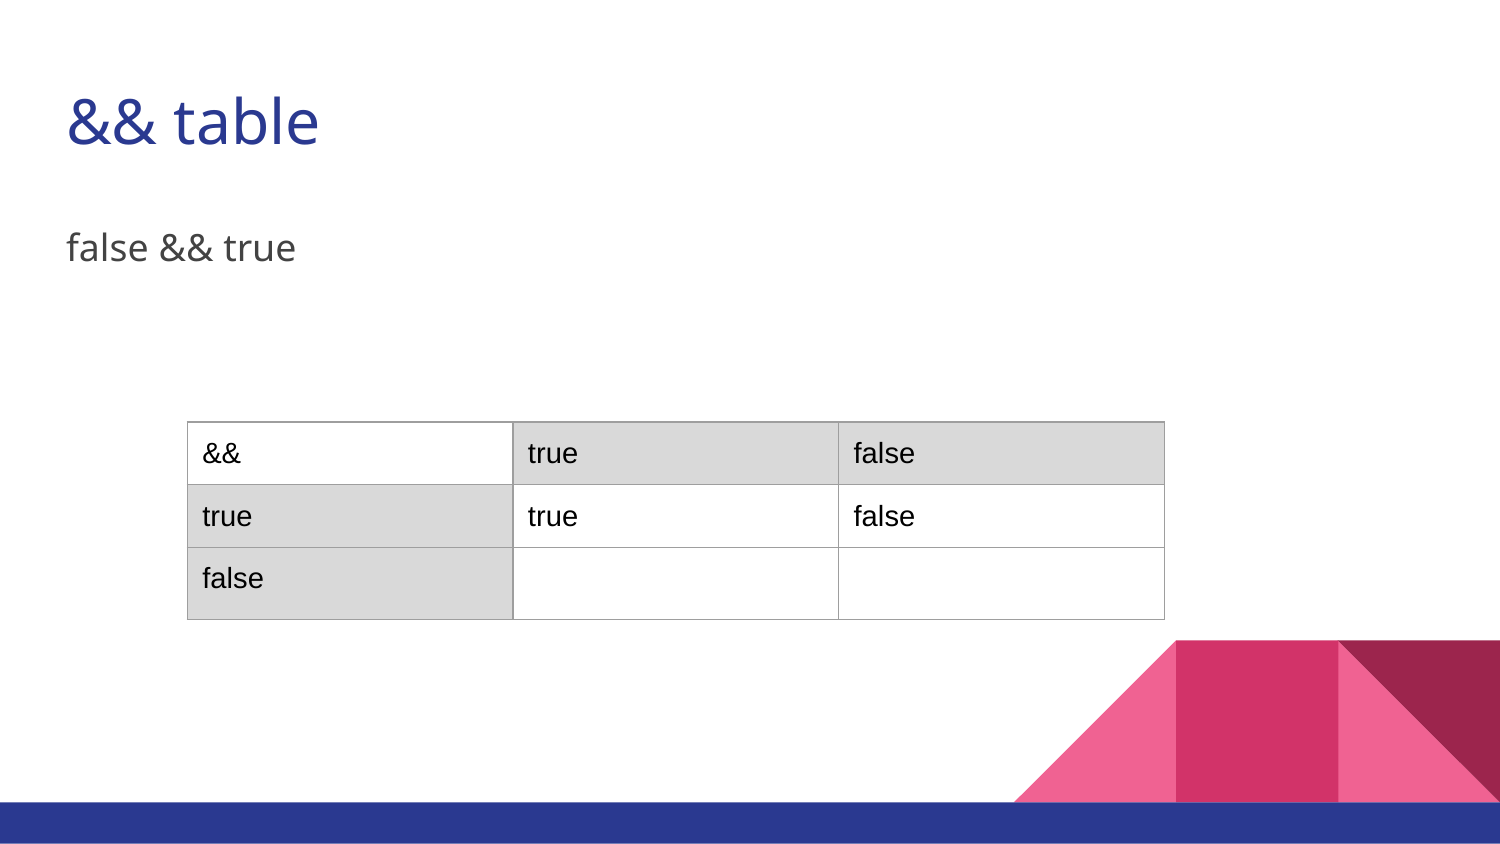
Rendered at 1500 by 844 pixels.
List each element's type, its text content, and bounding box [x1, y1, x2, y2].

table_cell false [188, 548, 512, 619]
table_cell true [188, 485, 512, 547]
table_cell true [514, 485, 838, 547]
table_header && [188, 423, 512, 484]
table_cell [514, 548, 838, 619]
table_cell false [839, 485, 1164, 547]
table_cell [839, 548, 1164, 619]
table_header false [839, 423, 1164, 484]
table_header true [514, 423, 838, 484]
list false && true [51, 201, 459, 302]
title && table [51, 67, 1449, 167]
